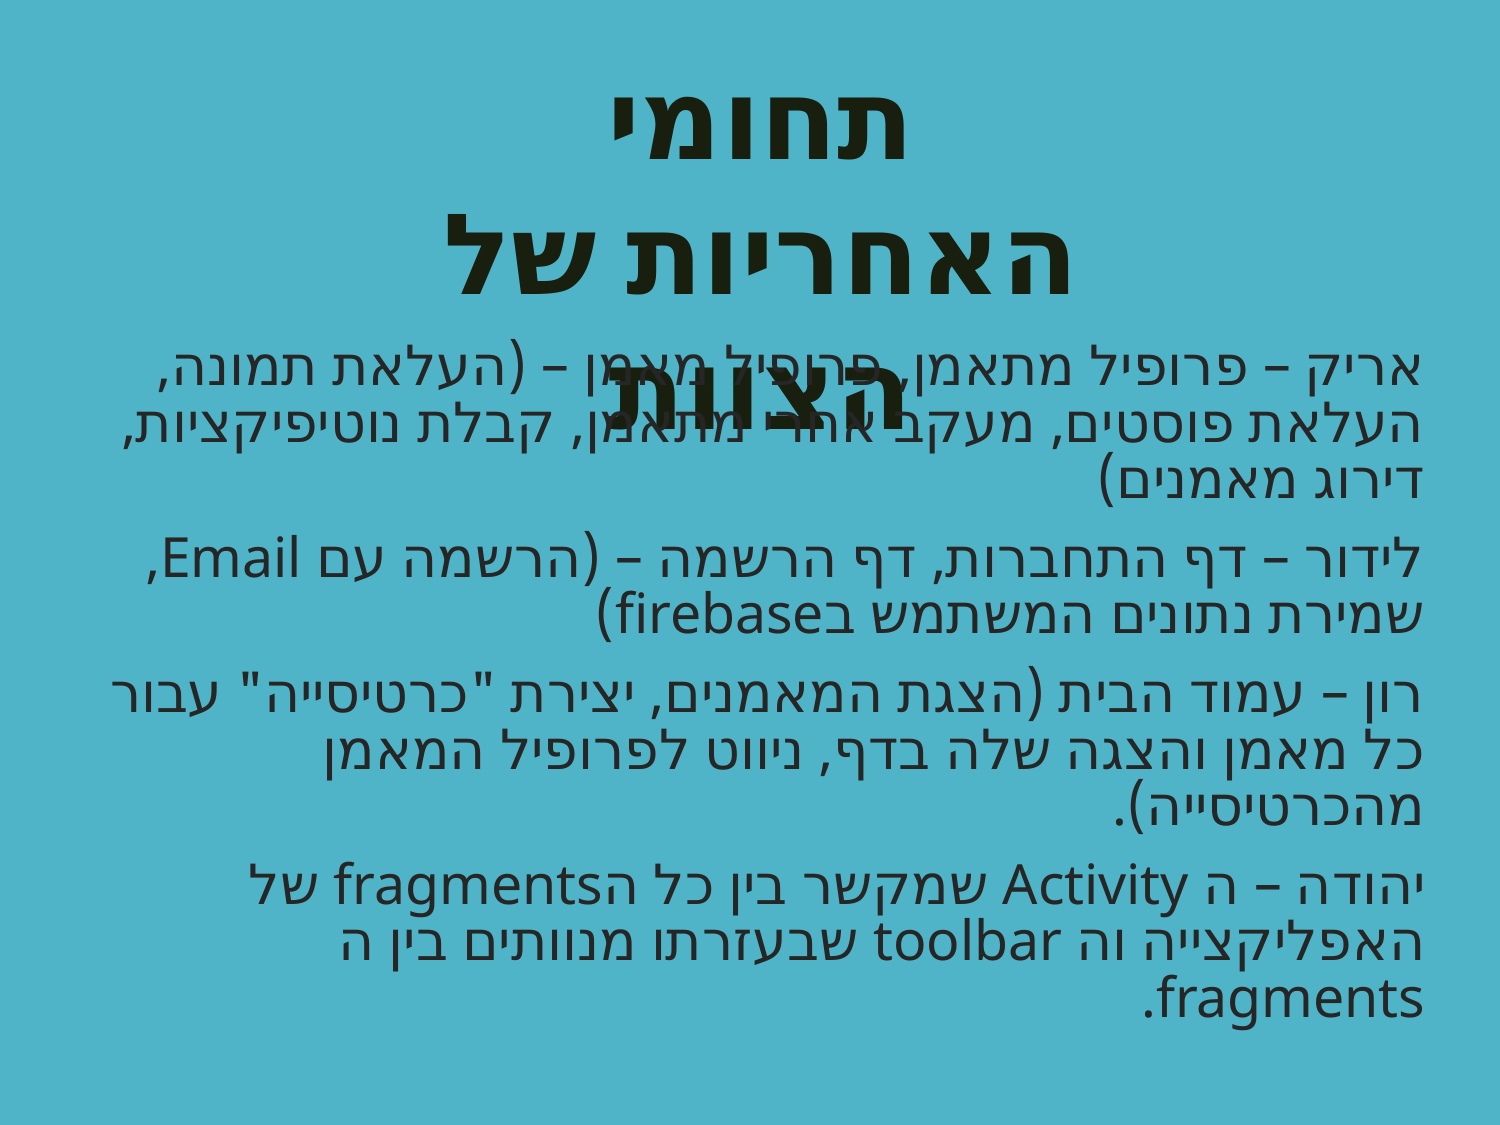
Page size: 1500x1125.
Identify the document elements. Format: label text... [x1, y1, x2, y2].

list אריק – פרופיל מתאמן, פרופיל מאמן – (העלאת תמונה, העלאת פוסטים, מעקב אחרי מתאמן, קבלת נוטיפיקציות, דירוג מאמנים) לידור – דף התחברות, דף הרשמה – (הרשמה עם Email, שמירת נתונים המשתמש בfirebase) רון – עמוד הבית (הצגת המאמנים, יצירת "כרטיסייה" עבור כל מאמן והצגה שלה בדף, ניווט לפרופיל המאמן מהכרטיסייה). יהודה – ה Activity שמקשר בין כל הfragments של האפליקצייה וה toolbar שבעזרתו מנוותים בין ה fragments. [83, 333, 1454, 1041]
text_box תחומי האחריות של הצוות [382, 39, 1140, 333]
